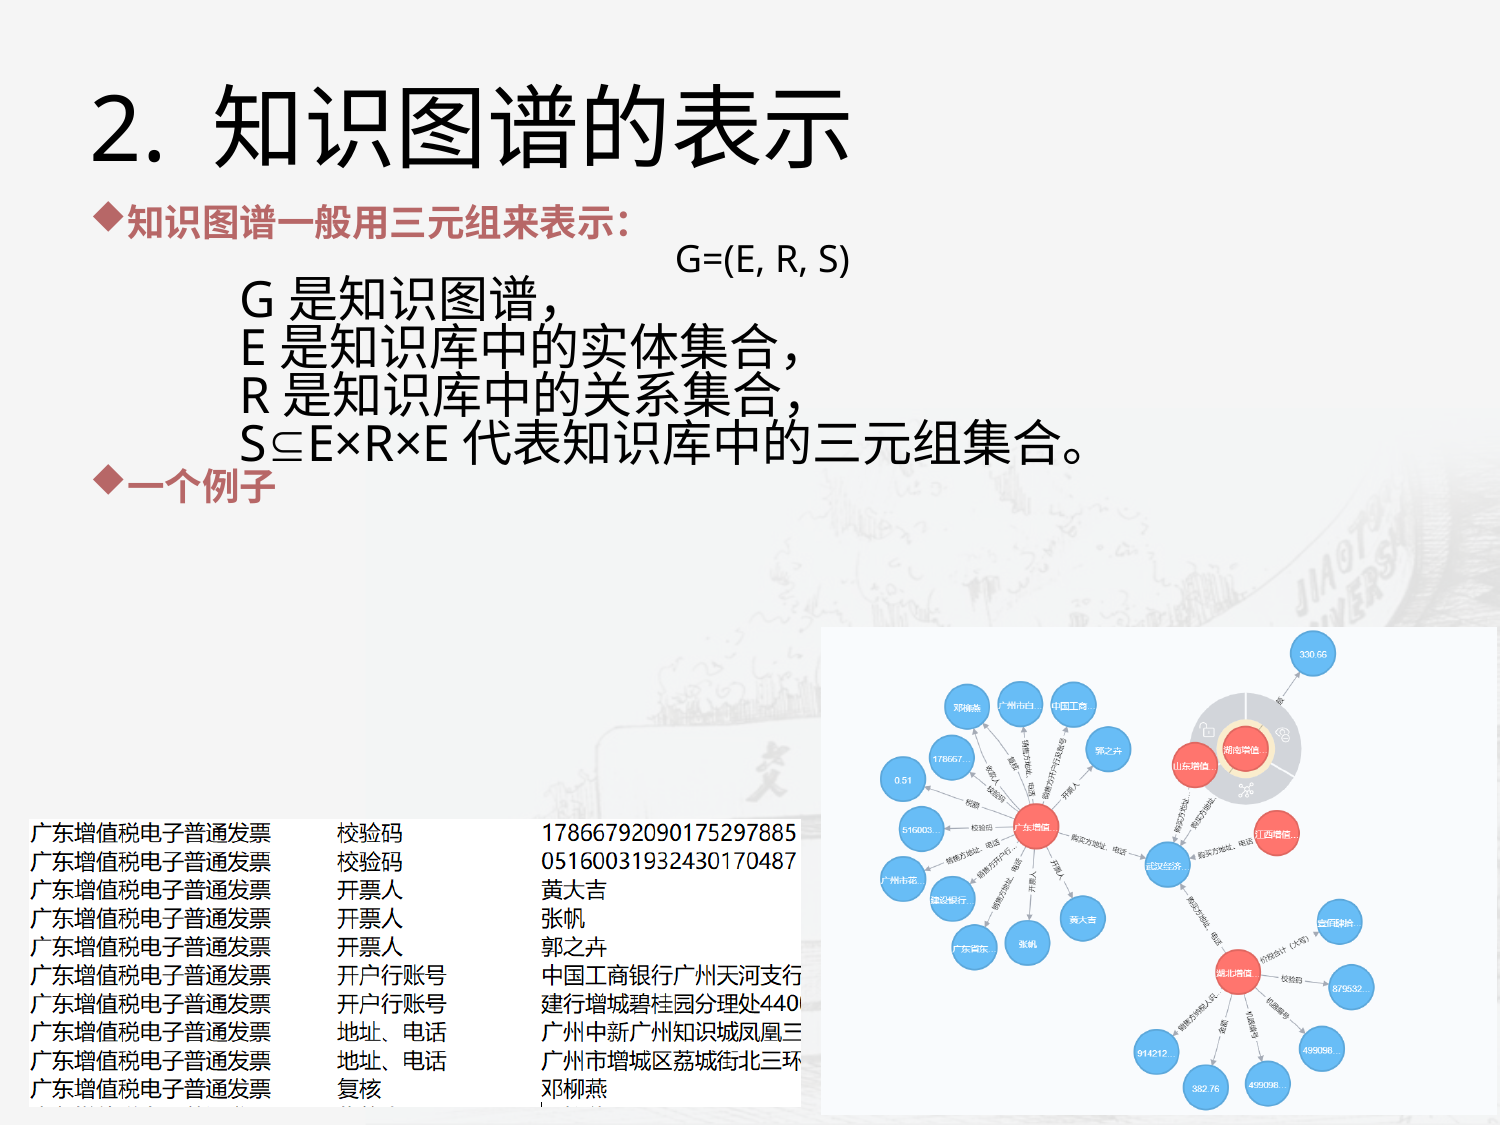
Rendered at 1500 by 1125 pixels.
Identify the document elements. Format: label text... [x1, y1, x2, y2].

list 知识图谱一般用三元组来表示： G=(E, R, S) G是知识图谱， E是知识库中的实体集合， R是知识库中的关系集合， SE×R×E代表知识库中的三元组集合。 一个例子 [75, 200, 1450, 943]
title 2. 知识图谱的表示 [75, 75, 1425, 200]
picture [821, 627, 1497, 1115]
picture [29, 819, 801, 1107]
